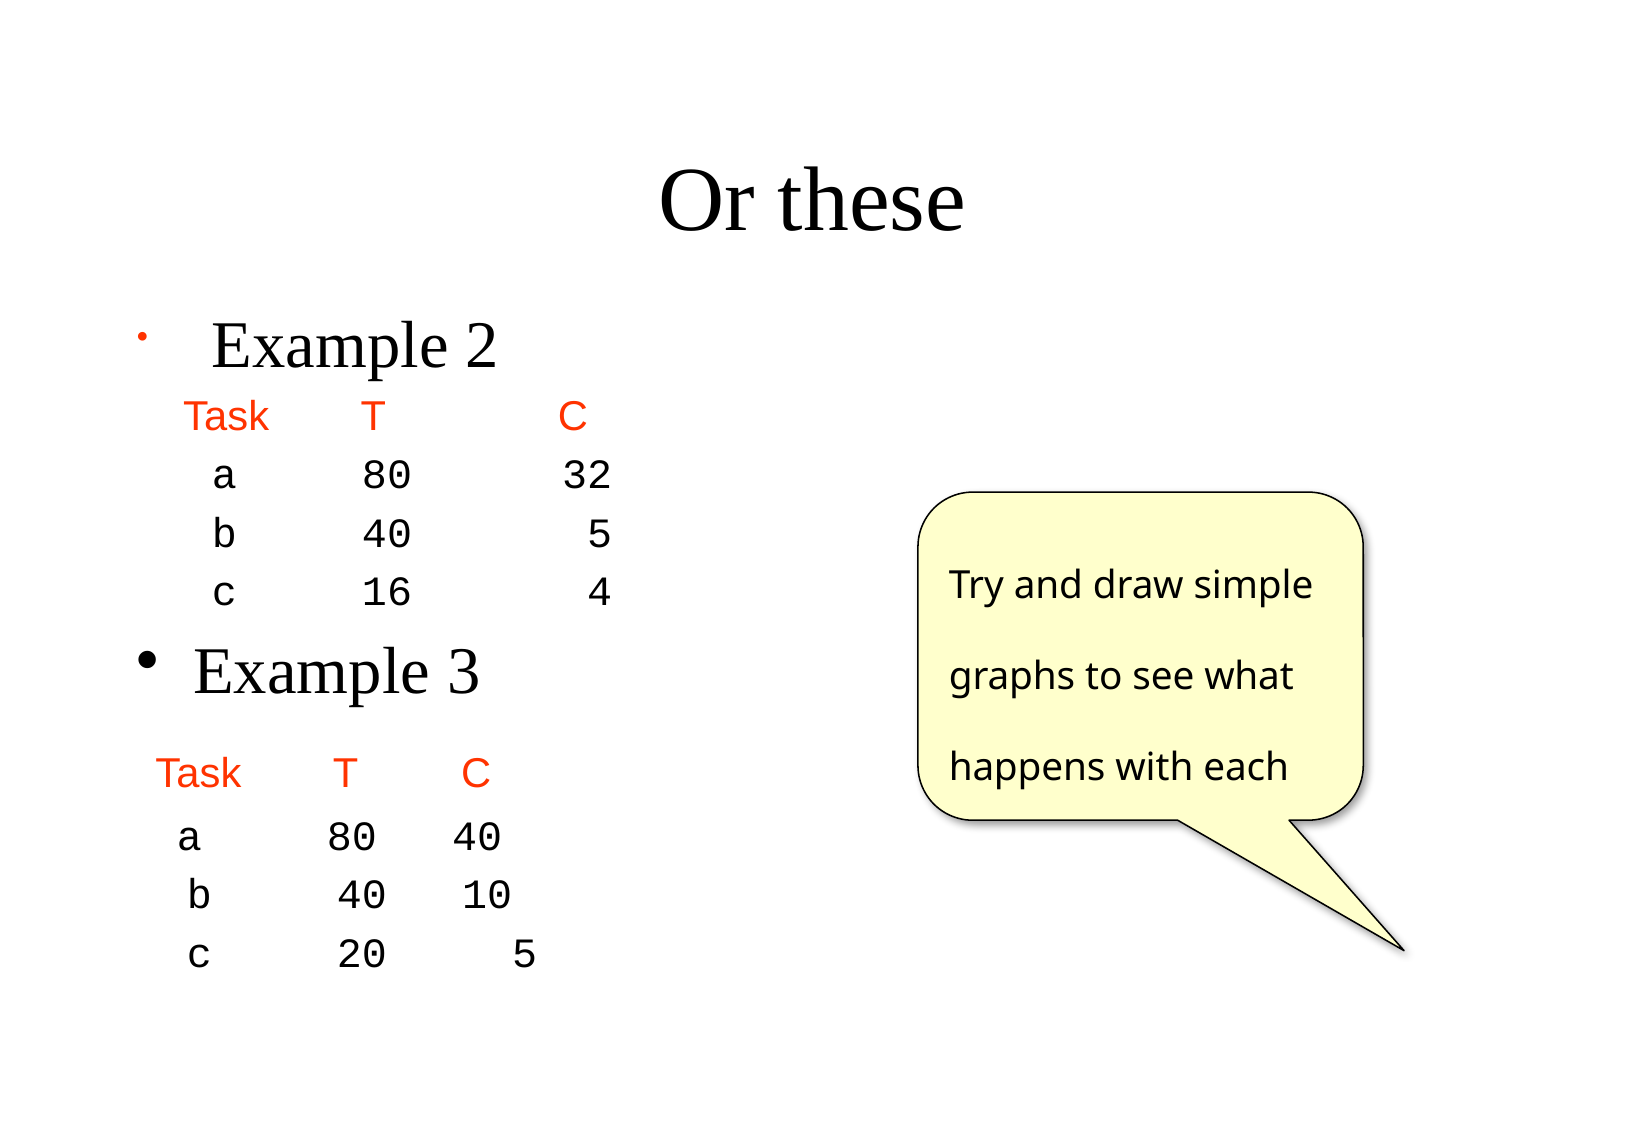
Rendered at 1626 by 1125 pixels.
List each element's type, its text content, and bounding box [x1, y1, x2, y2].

text_box Try and draw simple graphs to see what happens with each [917, 492, 1405, 951]
table_cell [918, 491, 1408, 954]
list Example 2 Task T C a 80 32 b 40 5 c 16 4 Example 3 Task T C a 80 40 b 40 10 c 20 5 [121, 292, 1504, 1001]
title Or these [121, 99, 1504, 288]
